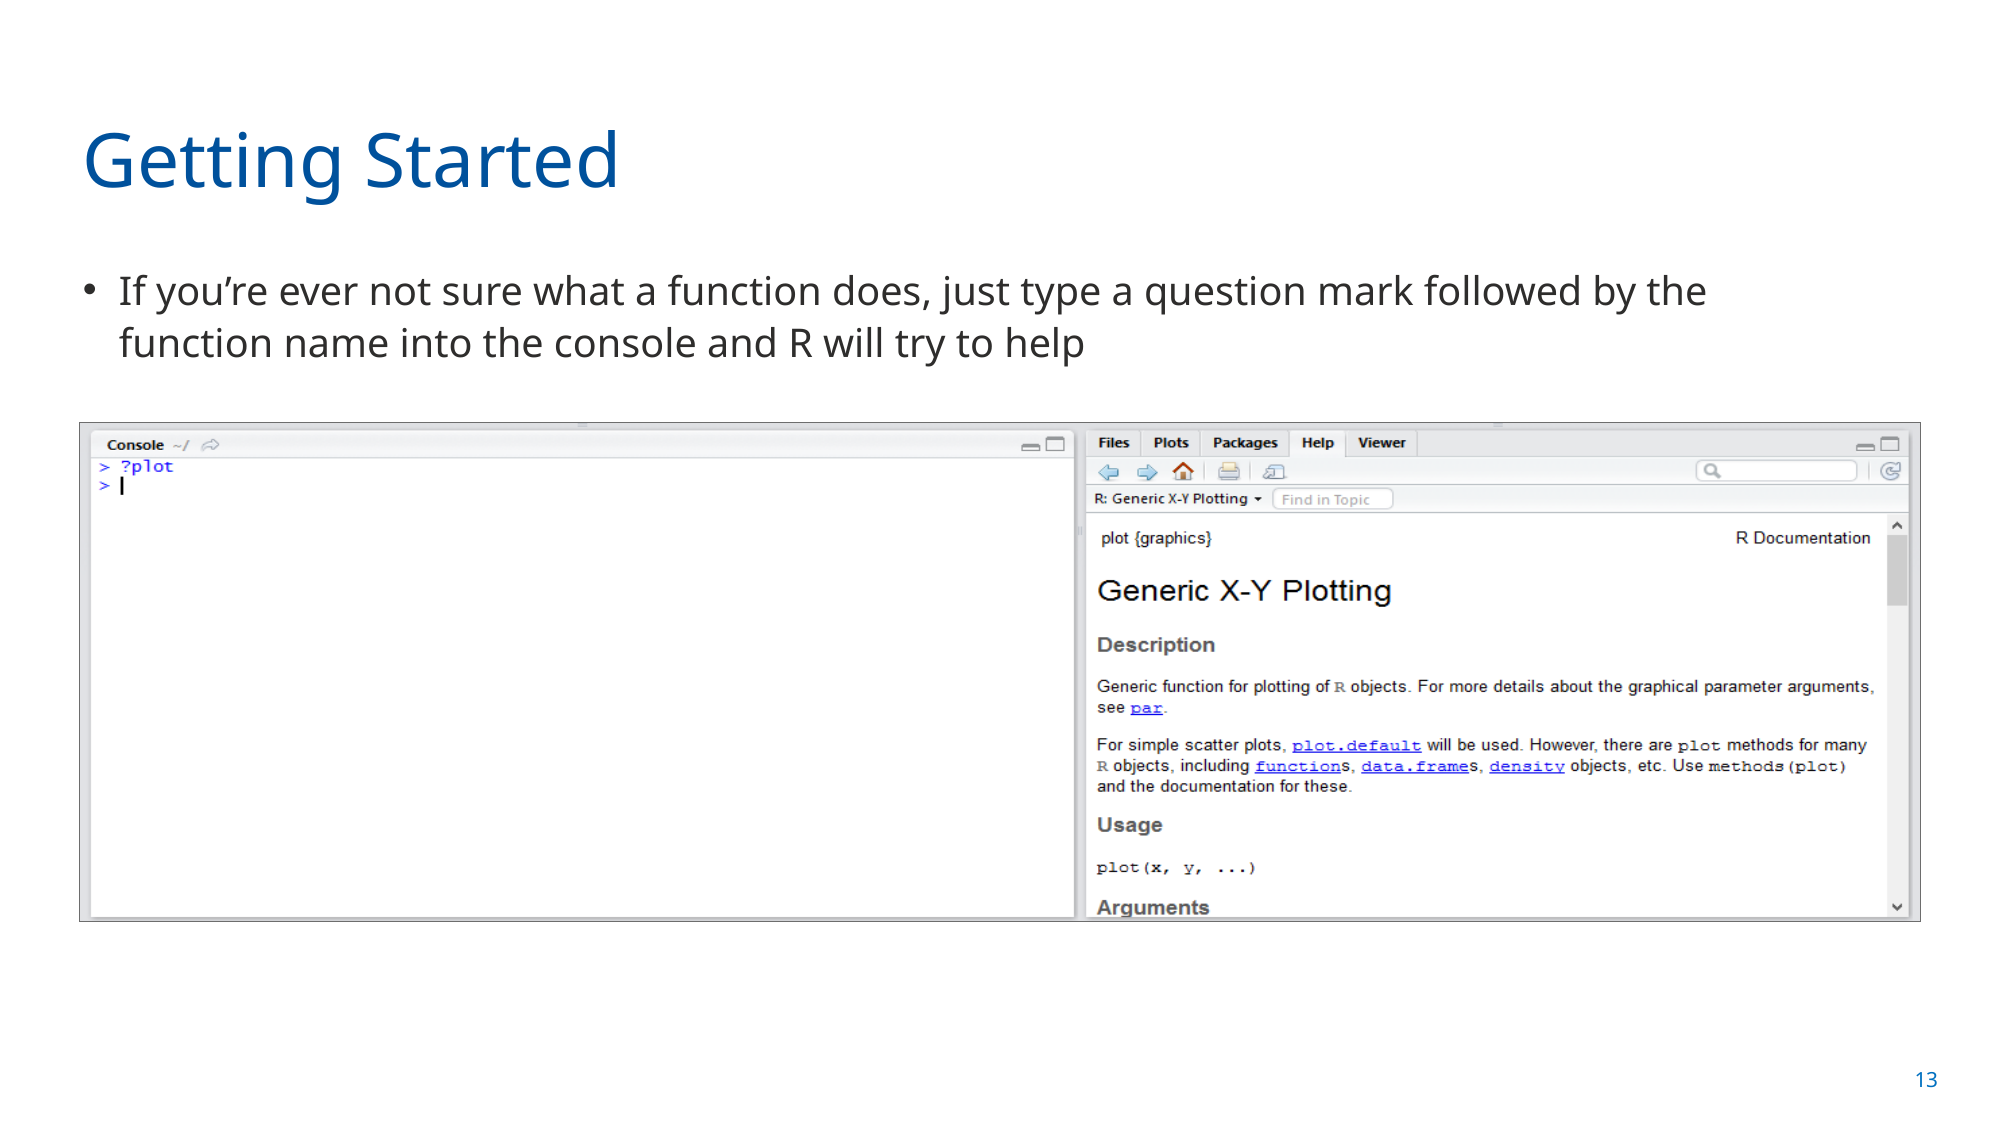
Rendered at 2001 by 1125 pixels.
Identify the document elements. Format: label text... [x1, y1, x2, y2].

picture [79, 422, 1921, 922]
list If you’re ever not sure what a function does, just type a question mark followed by the function name into the console and R will try to help [67, 253, 1742, 1000]
title Getting Started [67, 106, 1565, 210]
